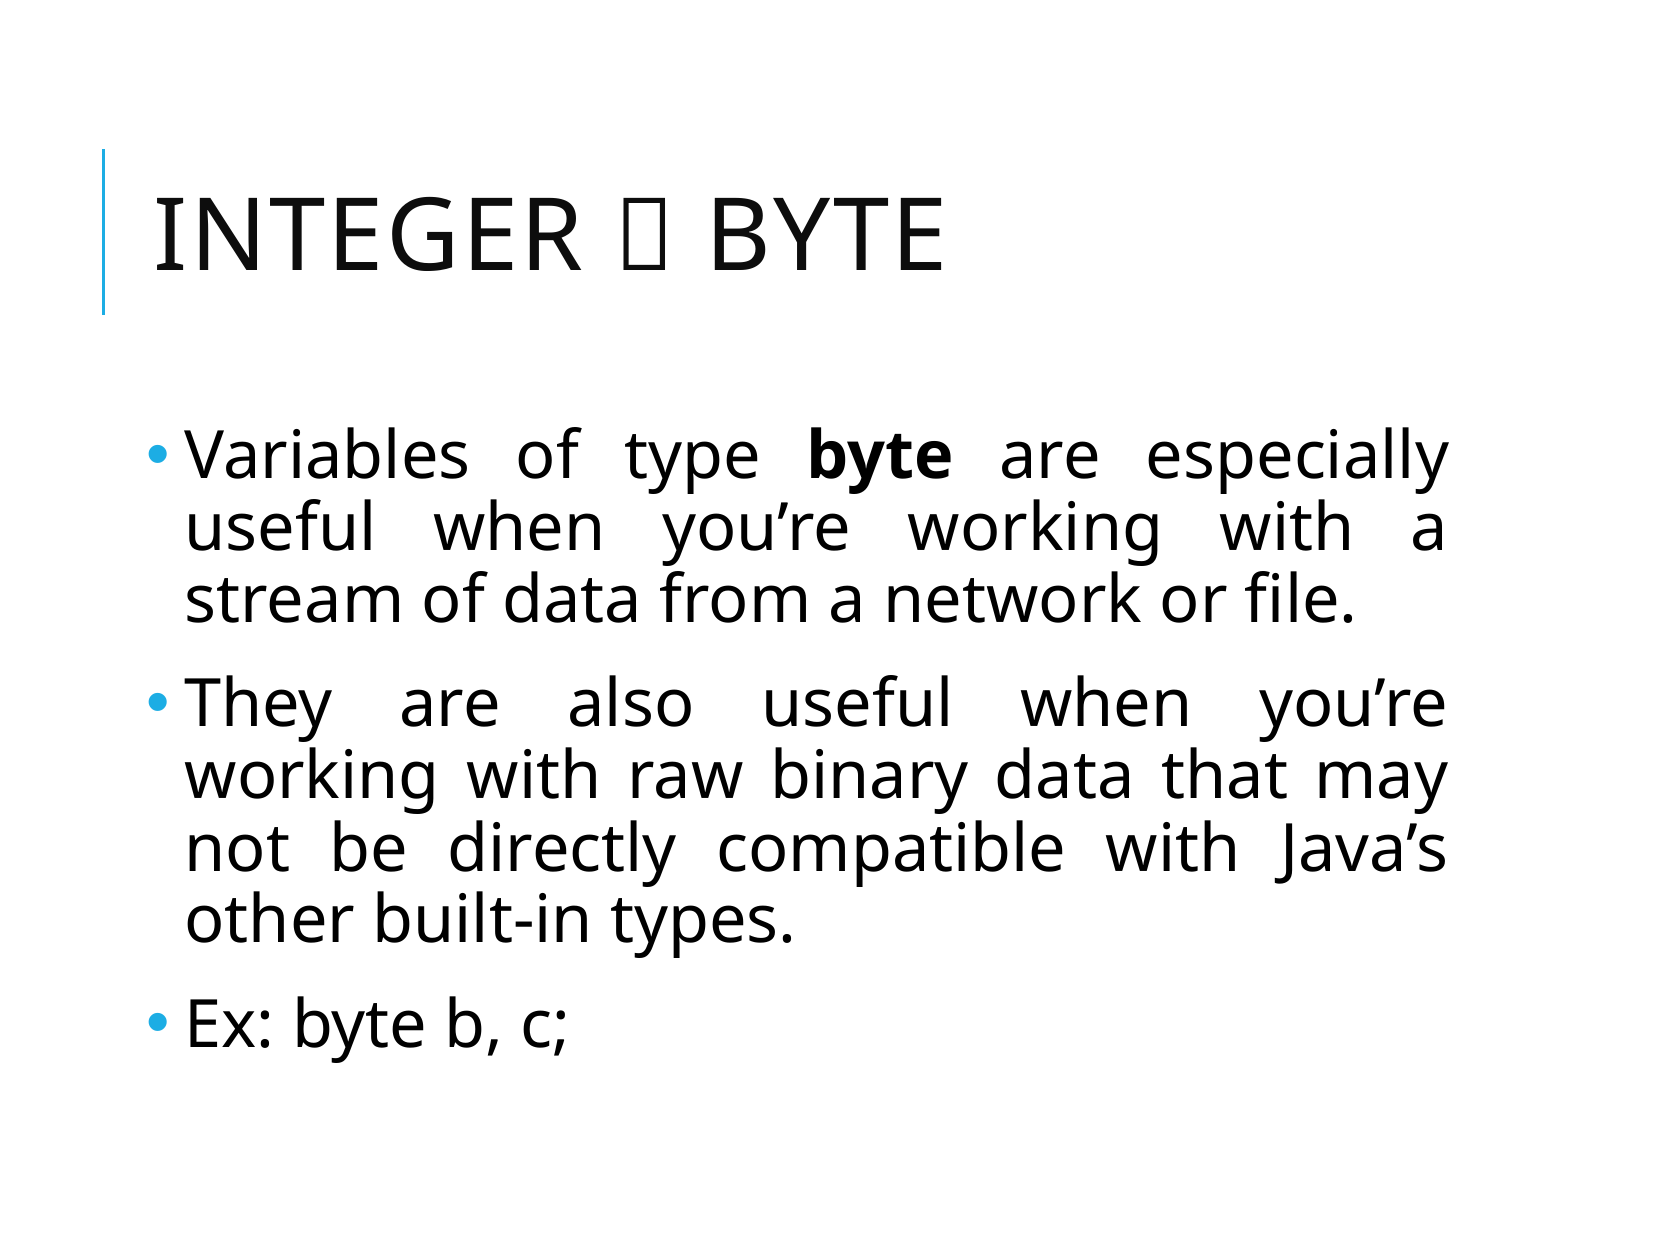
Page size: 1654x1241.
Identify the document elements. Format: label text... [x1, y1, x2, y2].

title Integer  byte [138, 105, 1458, 377]
list Variables of type byte are especially useful when you’re working with a stream of data from a network or file. They are also useful when you’re working with raw binary data that may not be directly compatible with Java’s other built-in types. Ex: byte b, c; [138, 413, 1458, 1141]
